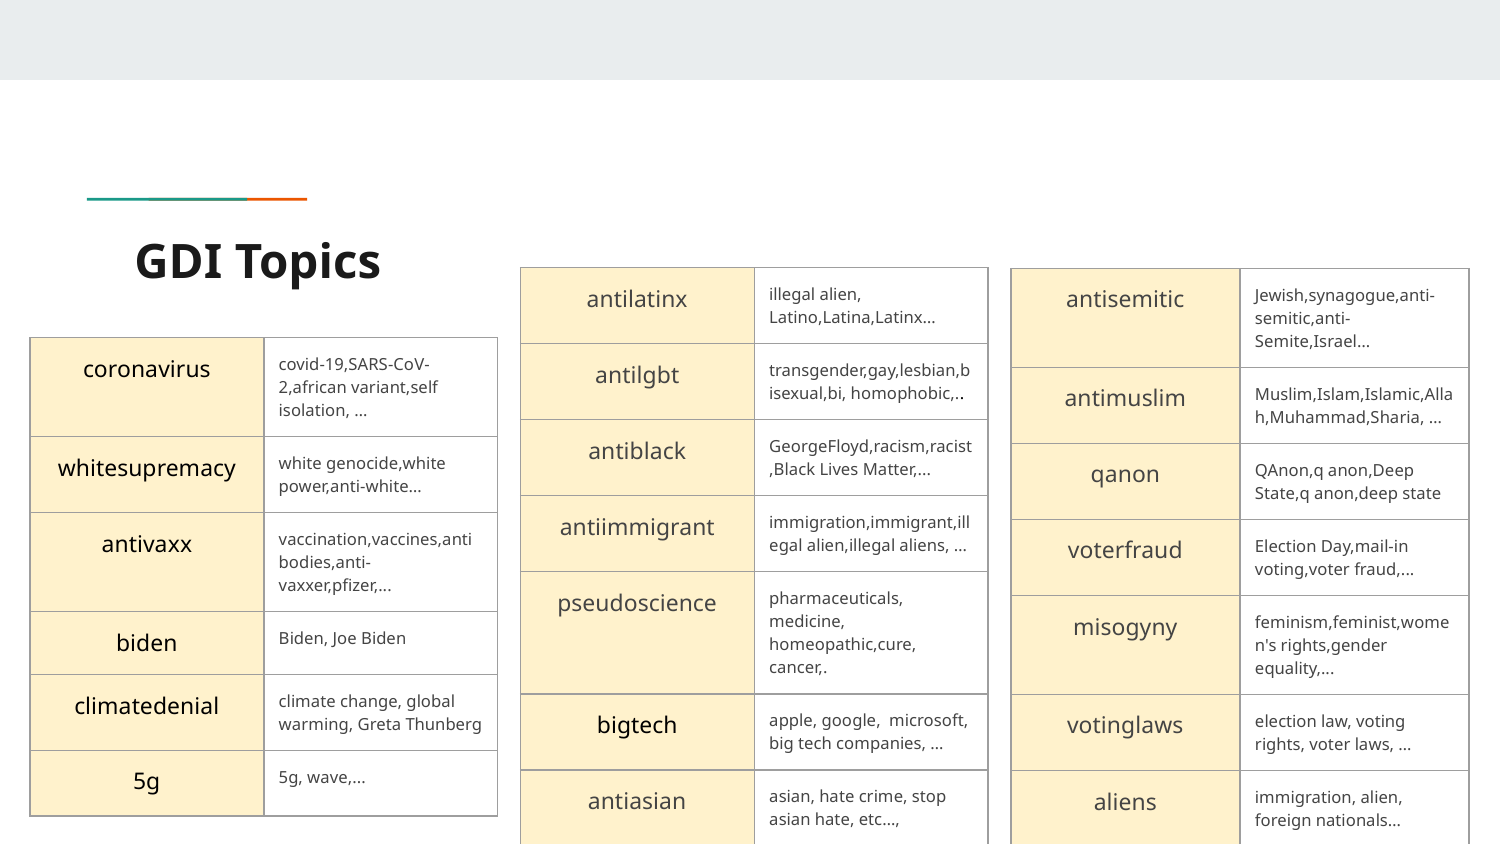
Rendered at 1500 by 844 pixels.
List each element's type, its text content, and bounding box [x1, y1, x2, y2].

table_cell aliens [1012, 771, 1239, 844]
table_cell Election Day,mail-in voting,voter fraud,... [1241, 520, 1468, 595]
table_cell climatedenial [31, 675, 263, 750]
table_cell biden [31, 612, 263, 674]
table_cell votinglaws [1012, 695, 1239, 770]
table_cell transgender,gay,lesbian,bisexual,bi, homophobic,.. [755, 344, 987, 419]
table_cell misogyny [1012, 596, 1239, 694]
table_cell white genocide,white power,anti-white… [265, 437, 497, 512]
table_cell immigration,immigrant,illegal alien,illegal aliens, … [755, 496, 987, 571]
table_cell asian, hate crime, stop asian hate, etc…, [755, 771, 987, 844]
table_cell GeorgeFloyd,racism,racist,Black Lives Matter,... [755, 420, 987, 495]
table_cell antiblack [521, 420, 754, 495]
table_cell Biden, Joe Biden [265, 612, 497, 674]
table_cell antimuslim [1012, 368, 1239, 443]
table_cell climate change, global warming, Greta Thunberg [265, 675, 497, 750]
table_cell immigration, alien, foreign nationals… [1241, 771, 1468, 844]
table_cell qanon [1012, 444, 1239, 519]
table_header illegal alien, Latino,Latina,Latinx… [755, 268, 987, 343]
table_header antilatinx [521, 268, 754, 343]
table_cell bigtech [521, 695, 754, 769]
table_cell antiimmigrant [521, 496, 754, 571]
table_cell pharmaceuticals, medicine, homeopathic,cure, cancer,. [755, 572, 987, 693]
table_cell antivaxx [31, 513, 263, 611]
table_cell apple, google, microsoft, big tech companies, … [755, 695, 987, 769]
table_cell pseudoscience [521, 572, 754, 693]
table_header Jewish,synagogue,anti-semitic,anti-Semite,Israel… [1241, 269, 1468, 367]
table_header coronavirus [31, 338, 263, 436]
table_header antisemitic [1012, 269, 1239, 367]
title GDI Topics [119, 216, 1381, 305]
table_cell antiasian [521, 771, 754, 844]
table_cell voterfraud [1012, 520, 1239, 595]
table_cell antilgbt [521, 344, 754, 419]
table_cell QAnon,q anon,Deep State,q anon,deep state [1241, 444, 1468, 519]
table_header covid-19,SARS-CoV-2,african variant,self isolation, … [265, 338, 497, 436]
table_cell vaccination,vaccines,antibodies,anti-vaxxer,pfizer,... [265, 513, 497, 611]
table_cell 5g, wave,... [265, 751, 497, 815]
table_cell 5g [31, 751, 263, 815]
table_cell feminism,feminist,women's rights,gender equality,... [1241, 596, 1468, 694]
table_cell whitesupremacy [31, 437, 263, 512]
table_cell election law, voting rights, voter laws, … [1241, 695, 1468, 770]
table_cell Muslim,Islam,Islamic,Allah,Muhammad,Sharia, … [1241, 368, 1468, 443]
